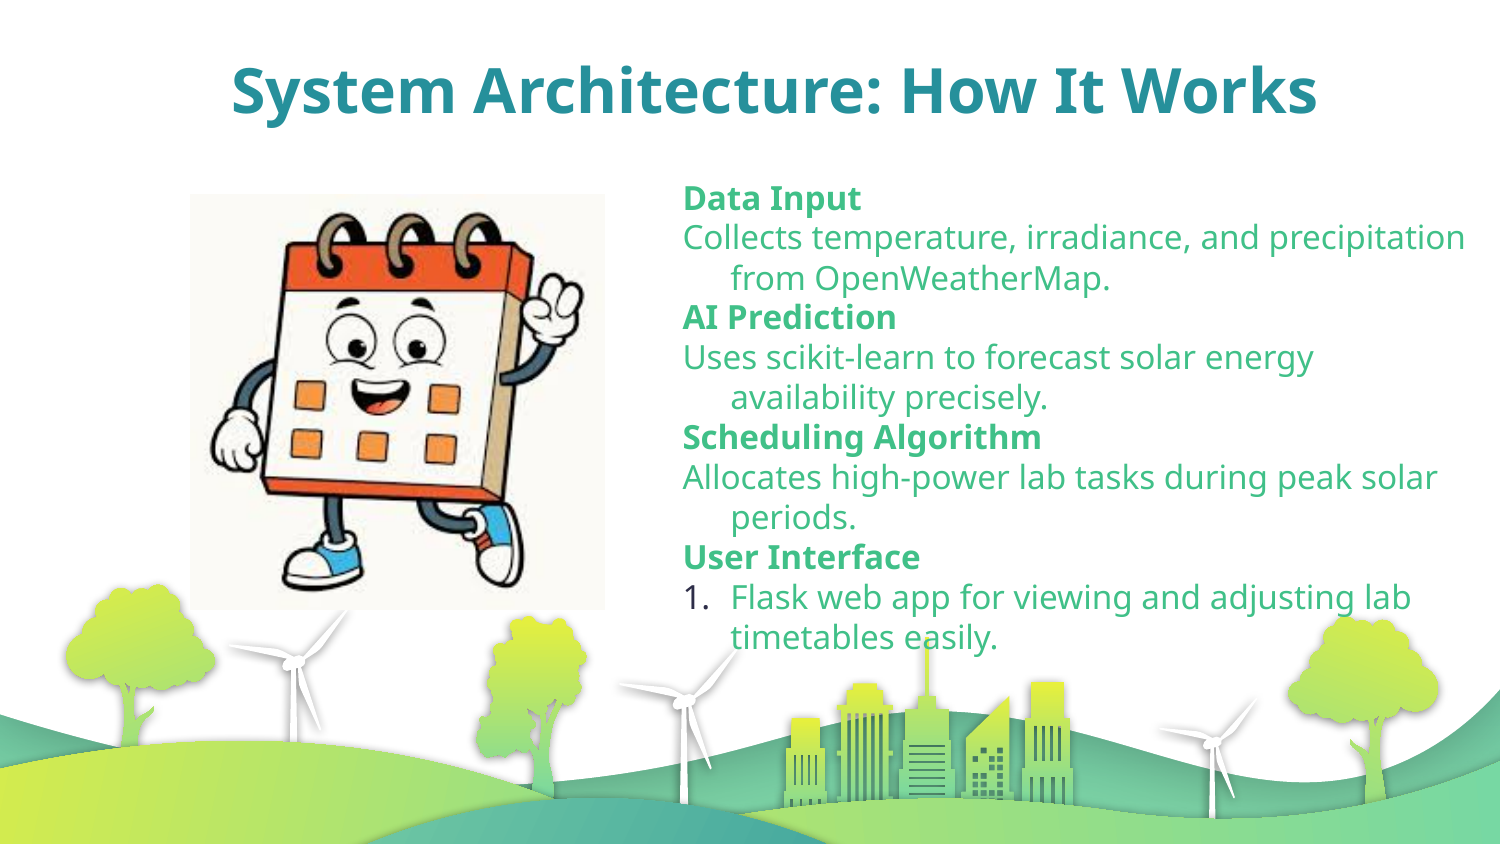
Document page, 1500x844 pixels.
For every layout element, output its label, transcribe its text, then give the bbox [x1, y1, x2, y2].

list Data Input Collects temperature, irradiance, and precipitation from OpenWeatherMap. AI Prediction Uses scikit-learn to forecast solar energy availability precisely. Scheduling Algorithm Allocates high-power lab tasks during peak solar periods. User Interface Flask web app for viewing and adjusting lab timetables easily. [640, 161, 1500, 659]
picture [190, 194, 606, 610]
title System Architecture: How It Works [216, 36, 1484, 131]
